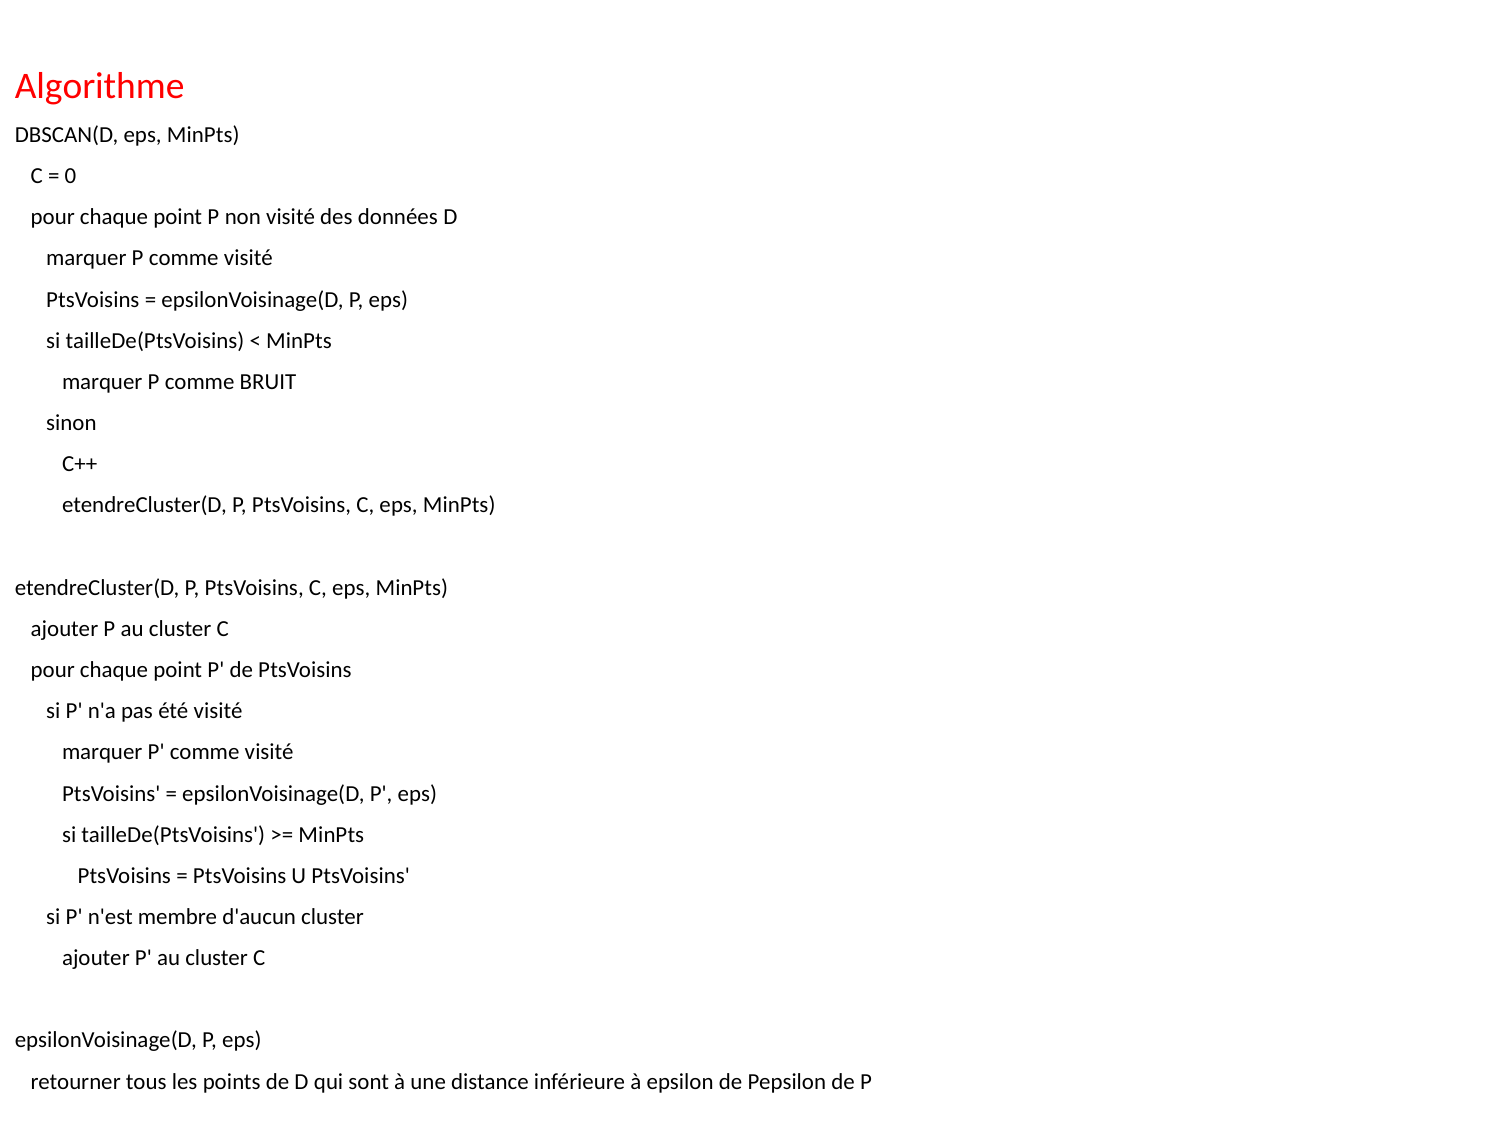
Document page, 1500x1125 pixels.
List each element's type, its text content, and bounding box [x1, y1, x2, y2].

text_box Algorithme DBSCAN(D, eps, MinPts) C = 0 pour chaque point P non visité des données D marquer P comme visité PtsVoisins = epsilonVoisinage(D, P, eps) si tailleDe(PtsVoisins) < MinPts marquer P comme BRUIT sinon C++ etendreCluster(D, P, PtsVoisins, C, eps, MinPts) etendreCluster(D, P, PtsVoisins, C, eps, MinPts) ajouter P au cluster C pour chaque point P' de PtsVoisins si P' n'a pas été visité marquer P' comme visité PtsVoisins' = epsilonVoisinage(D, P', eps) si tailleDe(PtsVoisins') >= MinPts PtsVoisins = PtsVoisins U PtsVoisins' si P' n'est membre d'aucun cluster ajouter P' au cluster C epsilonVoisinage(D, P, eps) retourner tous les points de D qui sont à une distance inférieure à epsilon de Pepsilon de P [0, 30, 1453, 1102]
